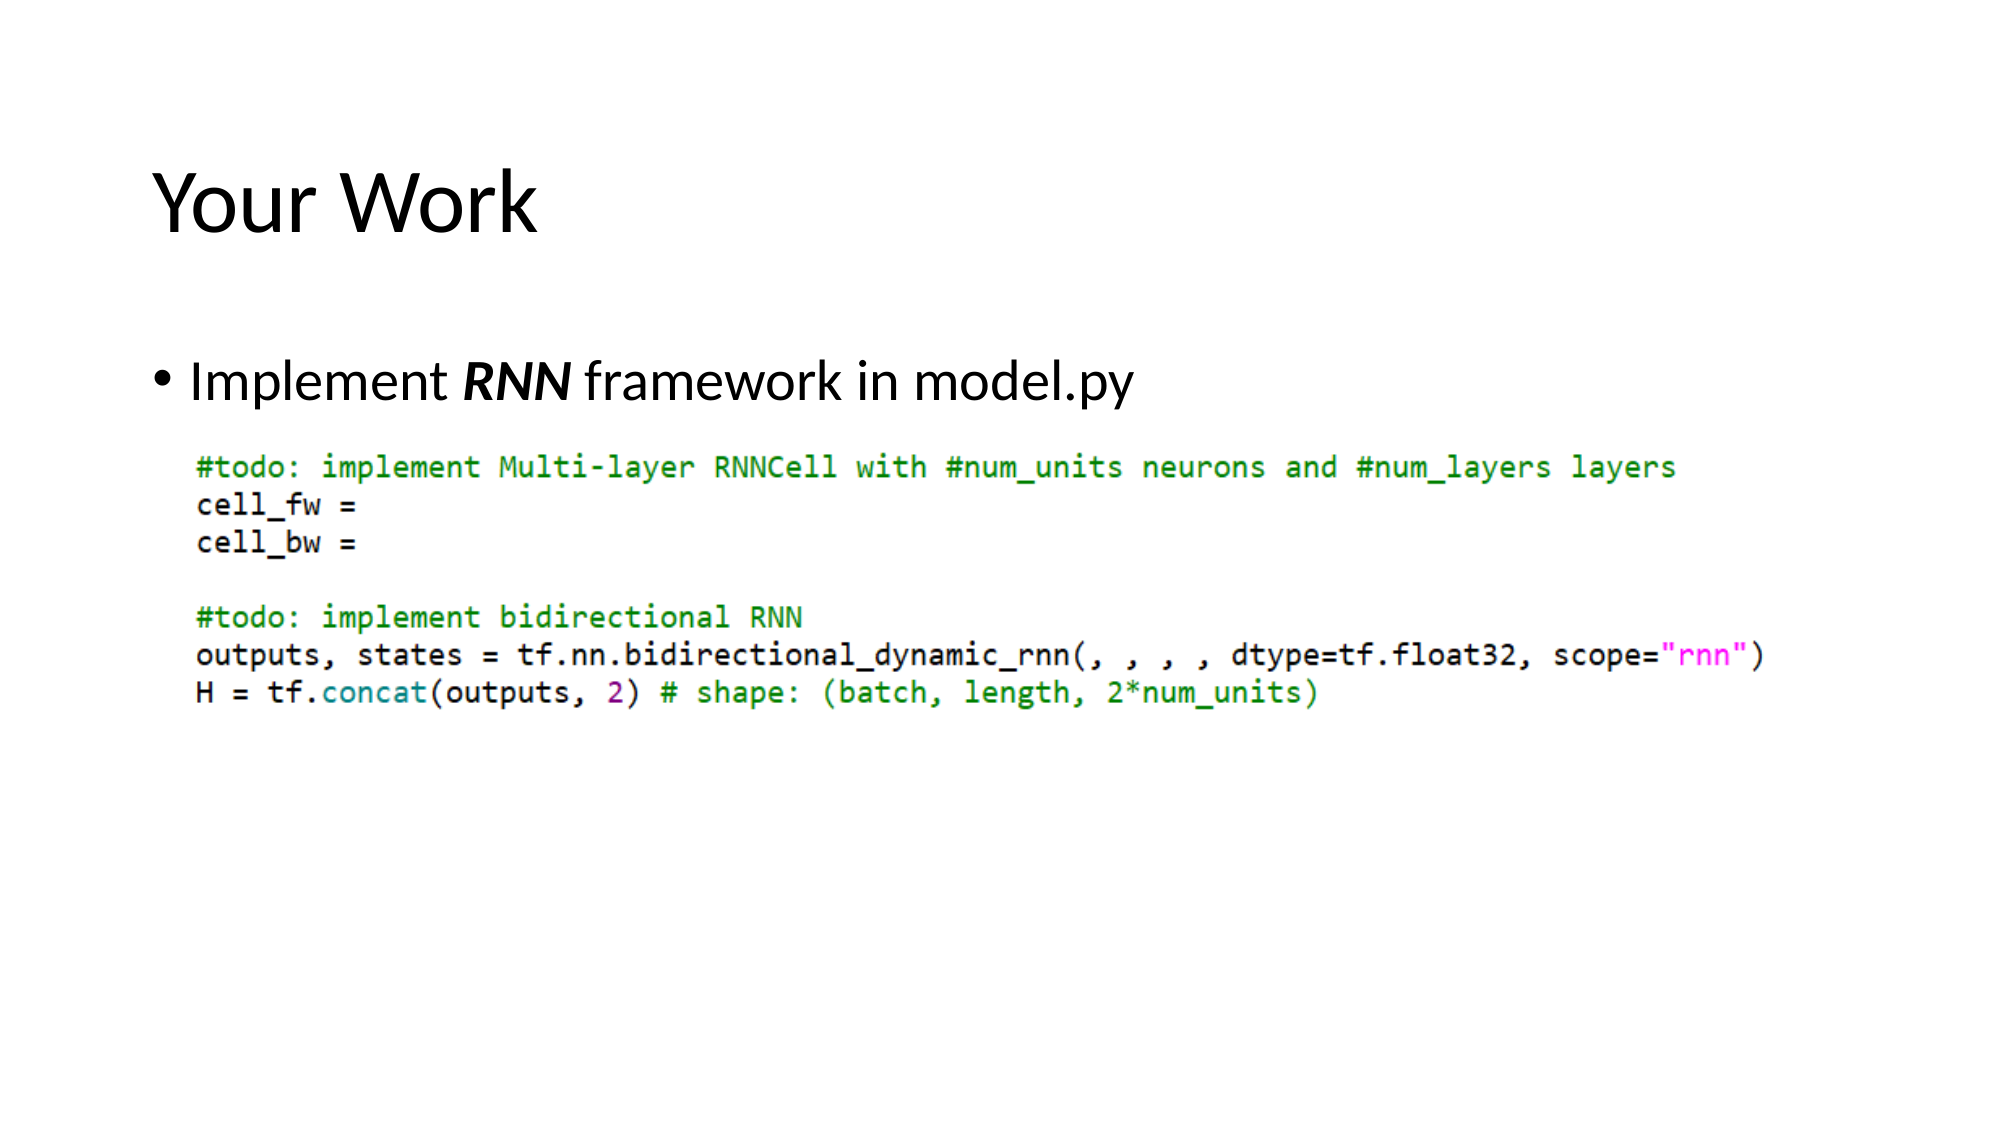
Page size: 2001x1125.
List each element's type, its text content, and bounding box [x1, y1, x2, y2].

title Your Work [137, 59, 1863, 278]
picture [187, 445, 1775, 716]
list Implement RNN framework in model.py [137, 299, 1863, 1014]
